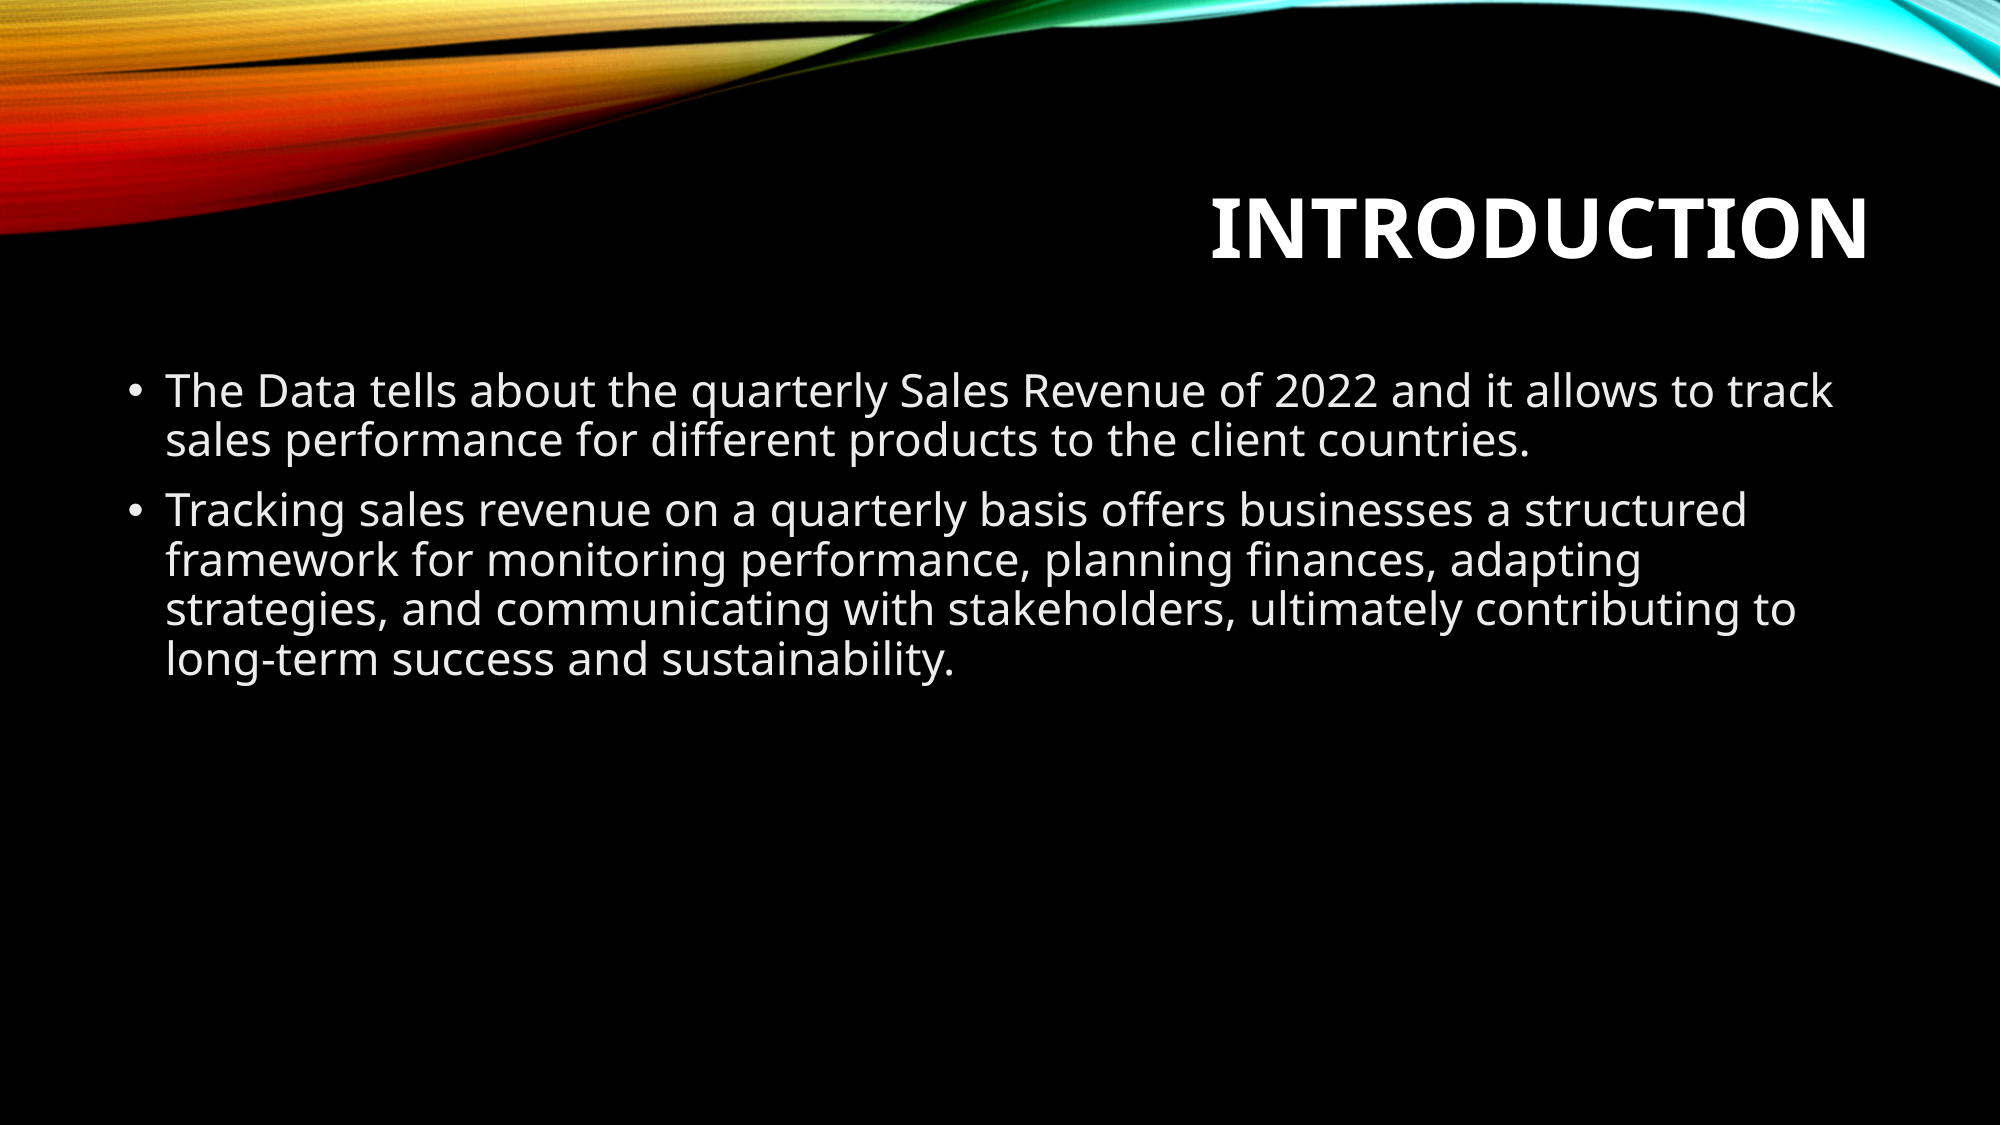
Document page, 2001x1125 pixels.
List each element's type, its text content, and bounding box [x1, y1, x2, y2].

list The Data tells about the quarterly Sales Revenue of 2022 and it allows to track sales performance for different products to the client countries. Tracking sales revenue on a quarterly basis offers businesses a structured framework for monitoring performance, planning finances, adapting strategies, and communicating with stakeholders, ultimately contributing to long-term success and sustainability. [112, 360, 1888, 1021]
picture [0, 0, 2000, 237]
title Introduction [474, 125, 1888, 338]
